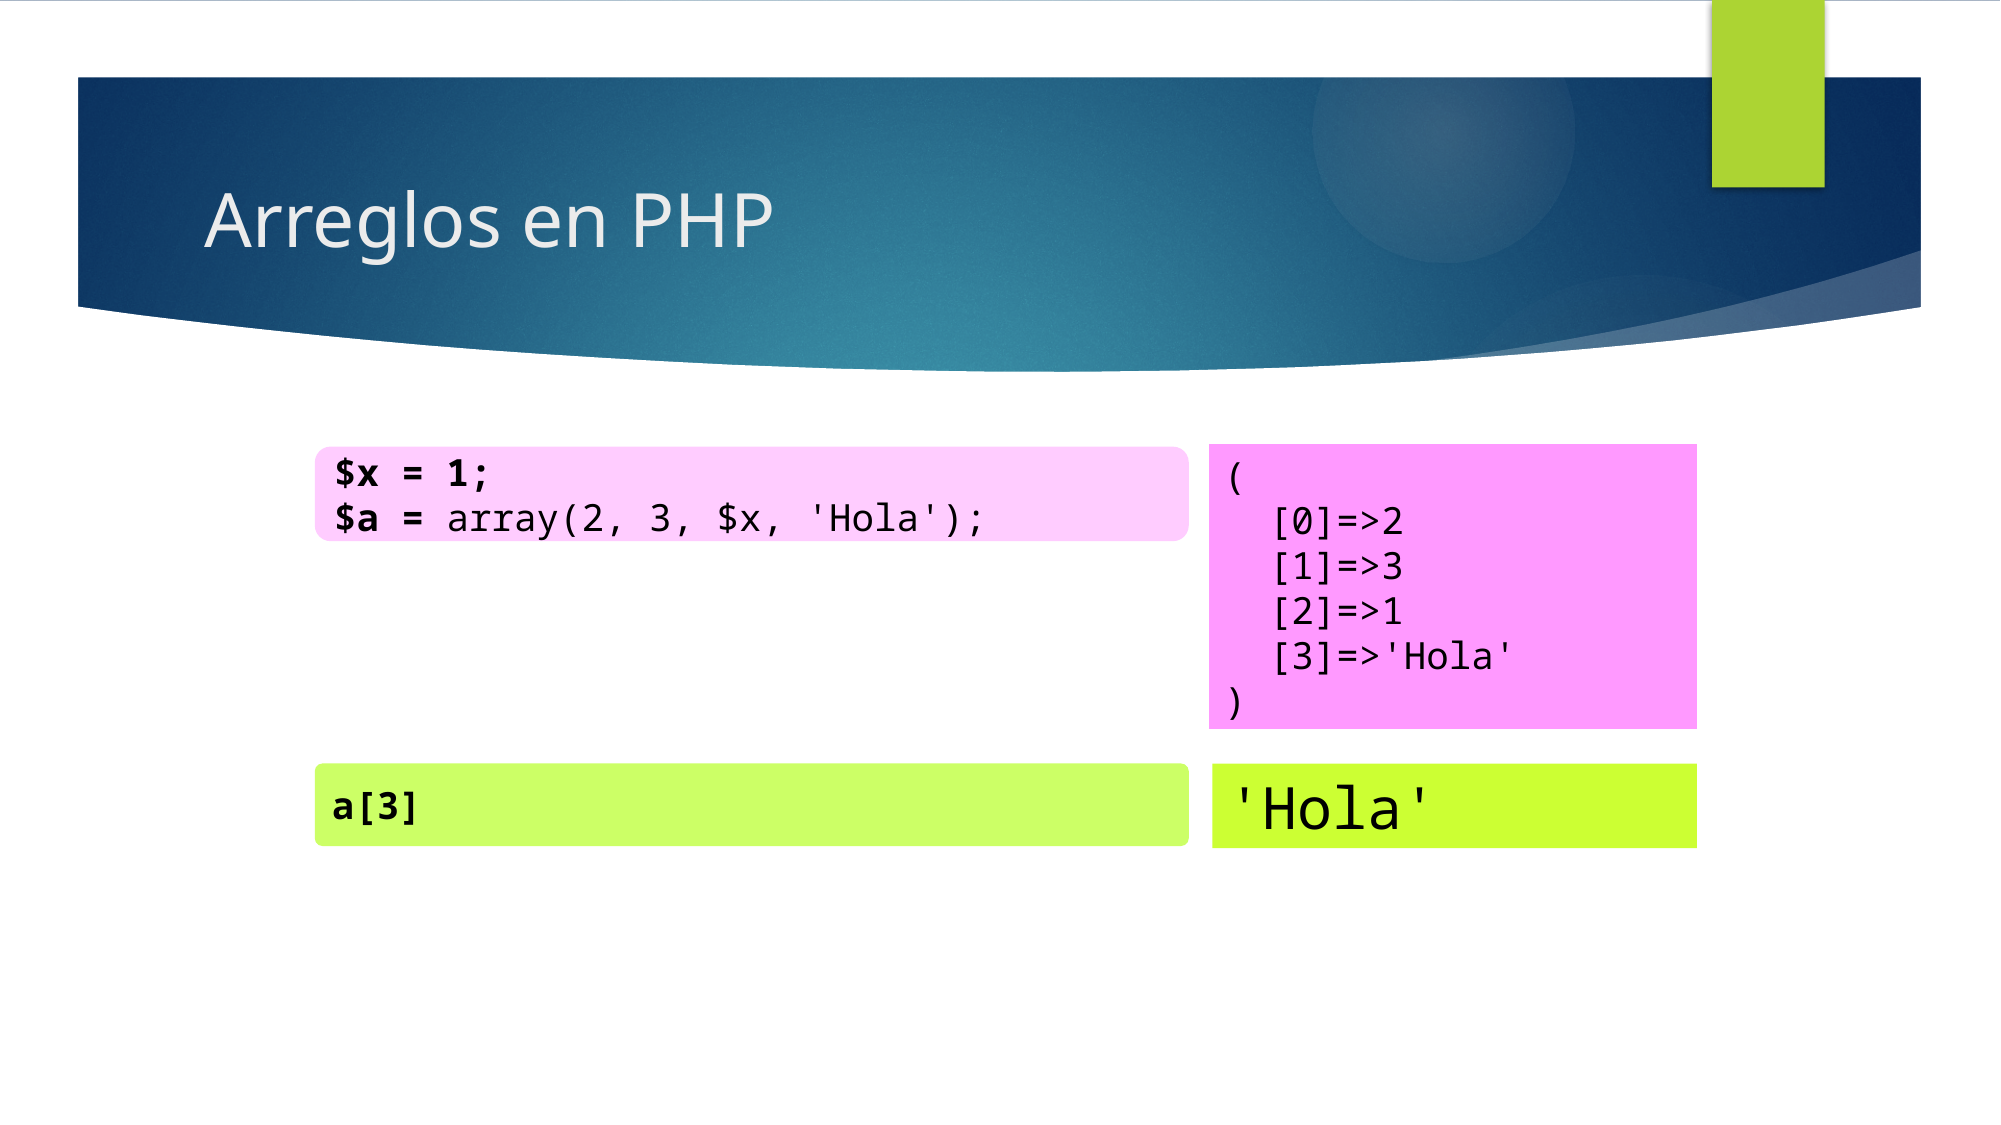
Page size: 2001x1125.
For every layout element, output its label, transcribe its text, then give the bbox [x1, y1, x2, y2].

text_box ( [0]=>2 [1]=>3 [2]=>1 [3]=>'Hola' ) [1209, 444, 1697, 729]
text_box 'Hola' [1212, 763, 1697, 849]
text_box $x = 1; $a = array(2, 3, $x, 'Hola'); [314, 446, 1189, 542]
text_box a[3] [314, 763, 1189, 847]
title Arreglos en PHP [189, 159, 1627, 276]
